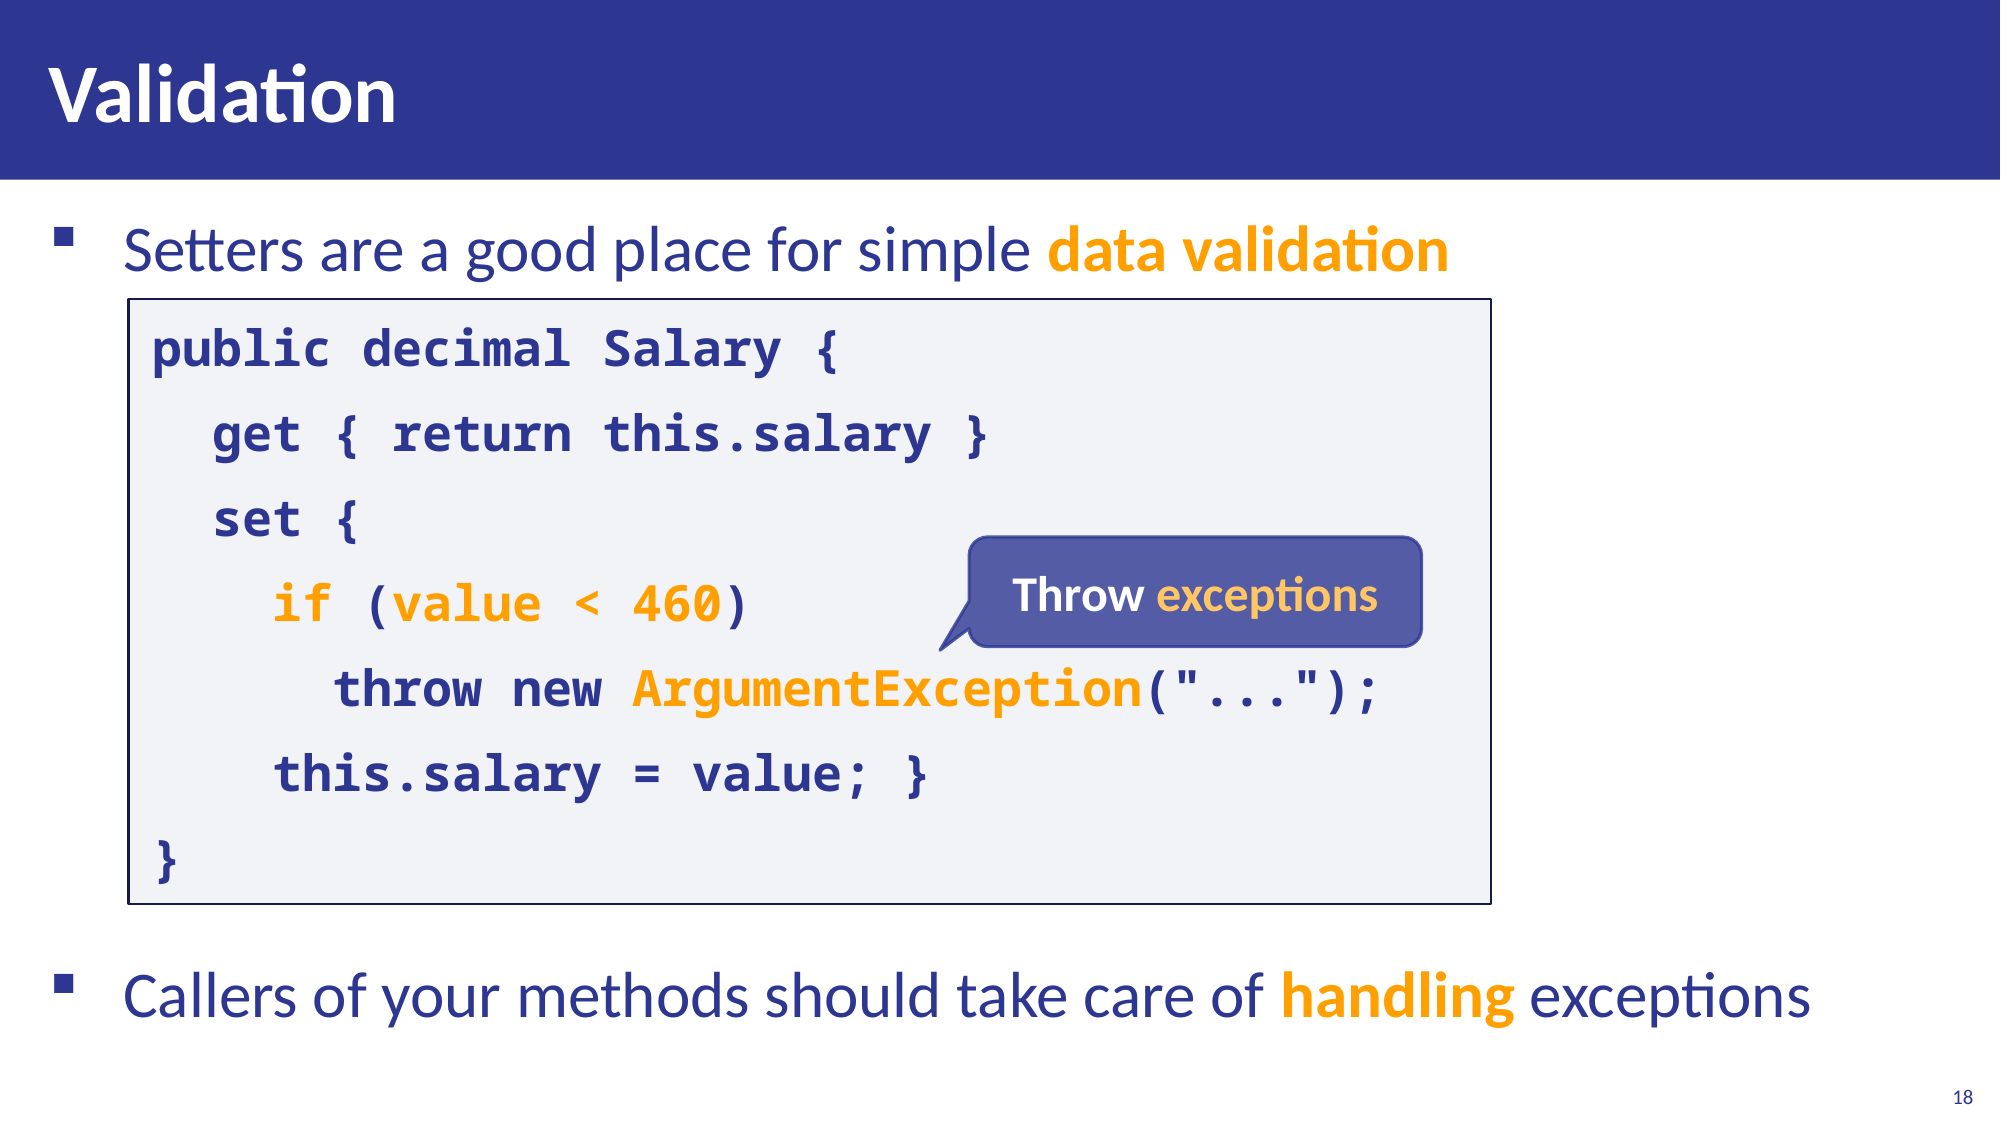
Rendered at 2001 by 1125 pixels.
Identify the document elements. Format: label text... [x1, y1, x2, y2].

slide_number 18 [1928, 1067, 1989, 1117]
list Setters are a good place for simple data validation Callers of your methods should take care of handling exceptions [31, 196, 1970, 1050]
text_box public decimal Salary { get { return this.salary } set { if (value < 460) throw new ArgumentException("..."); this.salary = value; } } [128, 299, 1492, 905]
text_box Throw exceptions [938, 534, 1424, 652]
title Validation [31, 16, 1591, 162]
